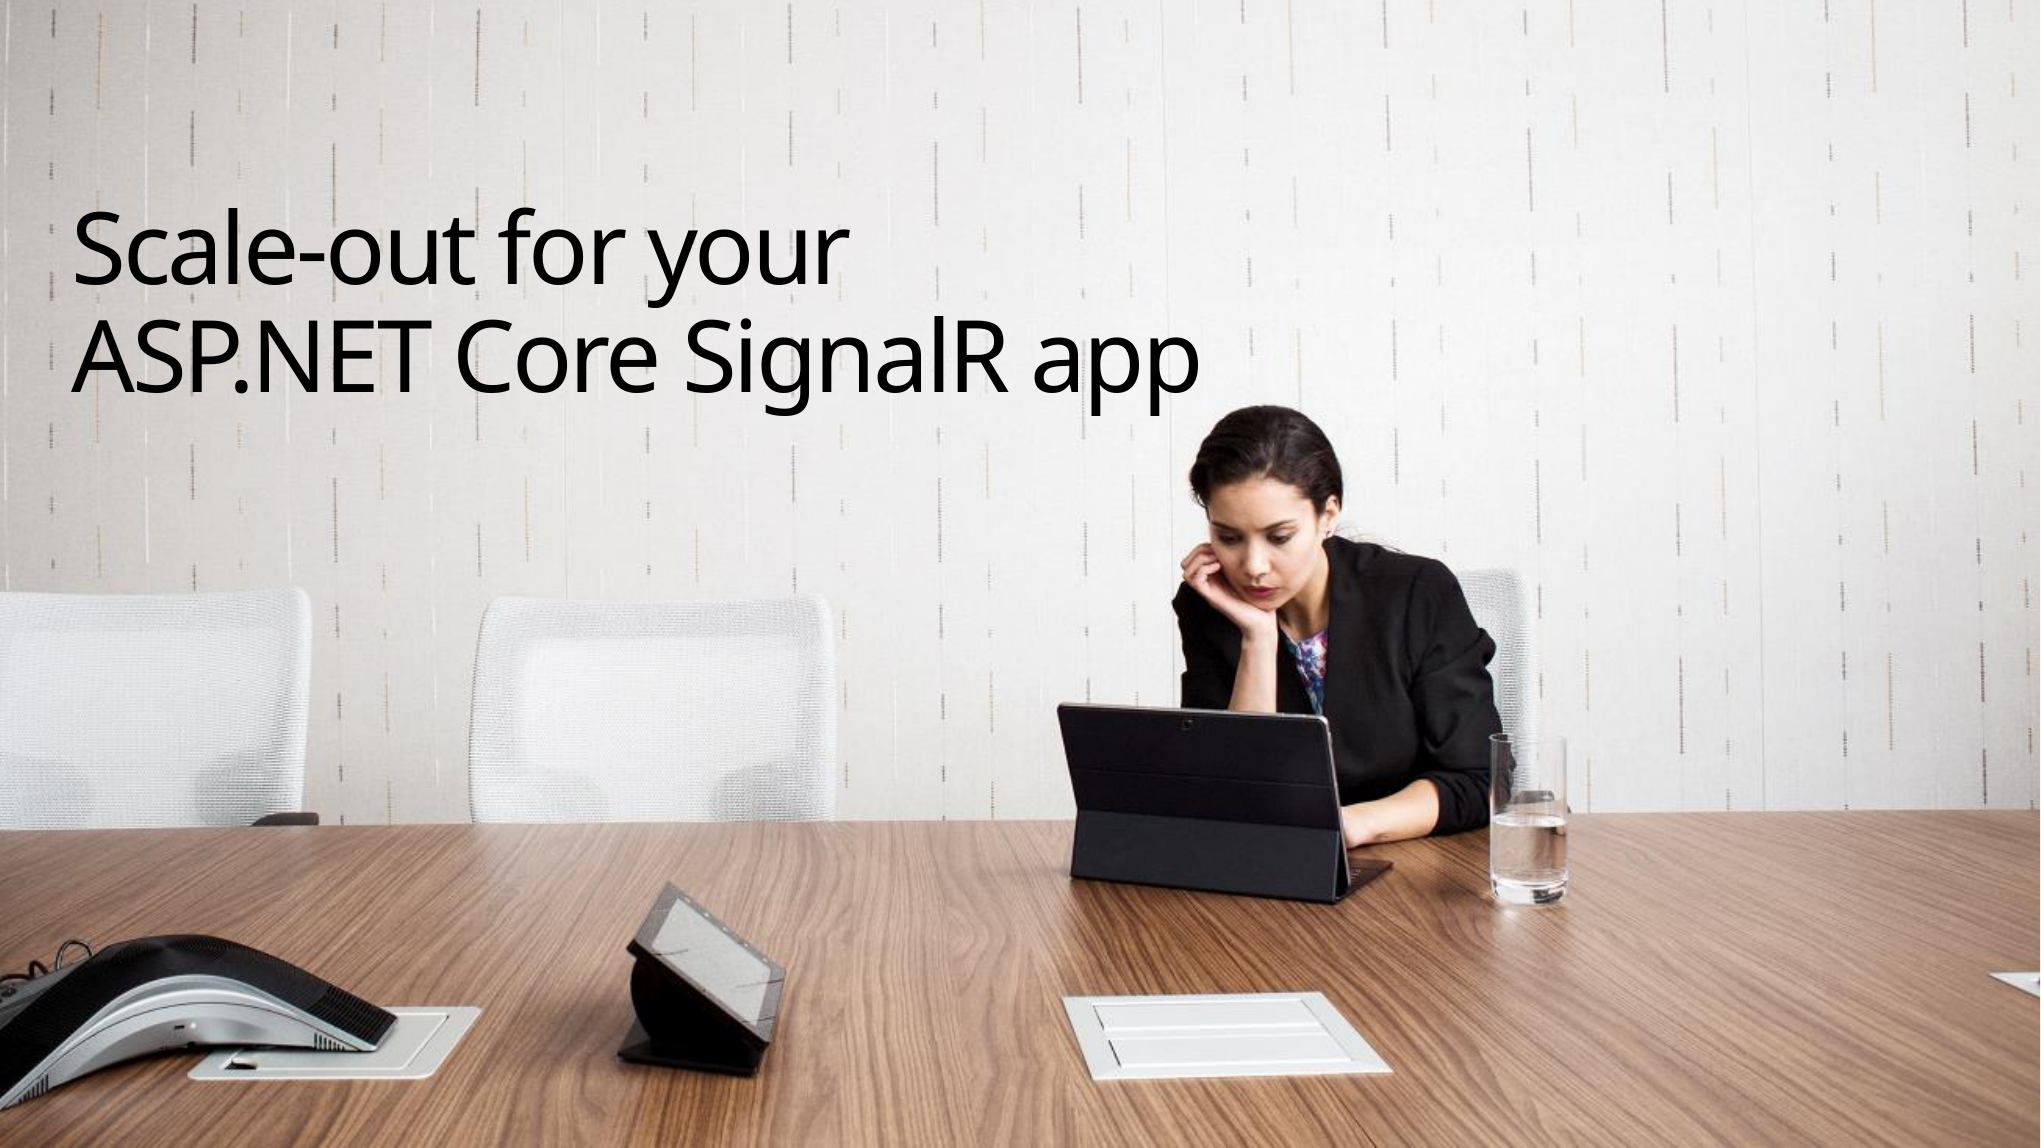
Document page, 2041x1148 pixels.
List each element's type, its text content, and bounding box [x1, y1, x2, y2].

title Scale-out for your ASP.NET Core SignalR app [71, 198, 1323, 790]
picture [0, 0, 2041, 1148]
